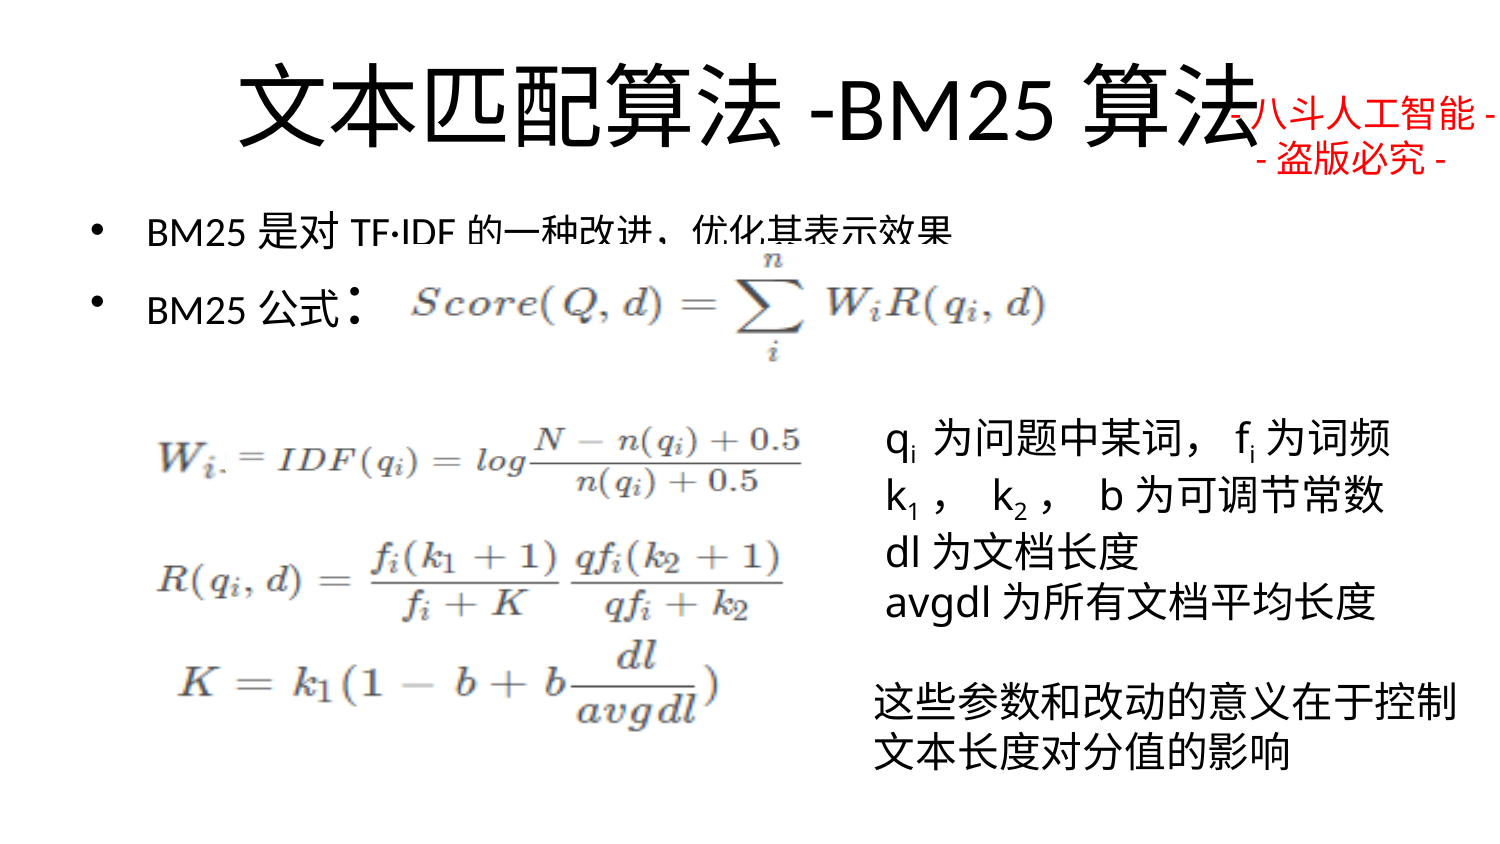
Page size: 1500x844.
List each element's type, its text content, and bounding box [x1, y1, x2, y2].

list BM25是对TF·IDF的一种改进，优化其表示效果 BM25公式： [75, 196, 1425, 754]
title 文本匹配算法-BM25算法 [75, 33, 1425, 175]
text_box -八斗人工智能- -盗版必究- [1215, 82, 1500, 187]
picture [146, 403, 833, 508]
text_box qi 为问题中某词，fi为词频 k1， k2， b为可调节常数 dl为文档长度 avgdl为所有文档平均长度 这些参数和改动的意义在于控制文本长度对分值的影响 [859, 404, 1483, 783]
picture [383, 244, 1067, 378]
picture [139, 526, 799, 738]
